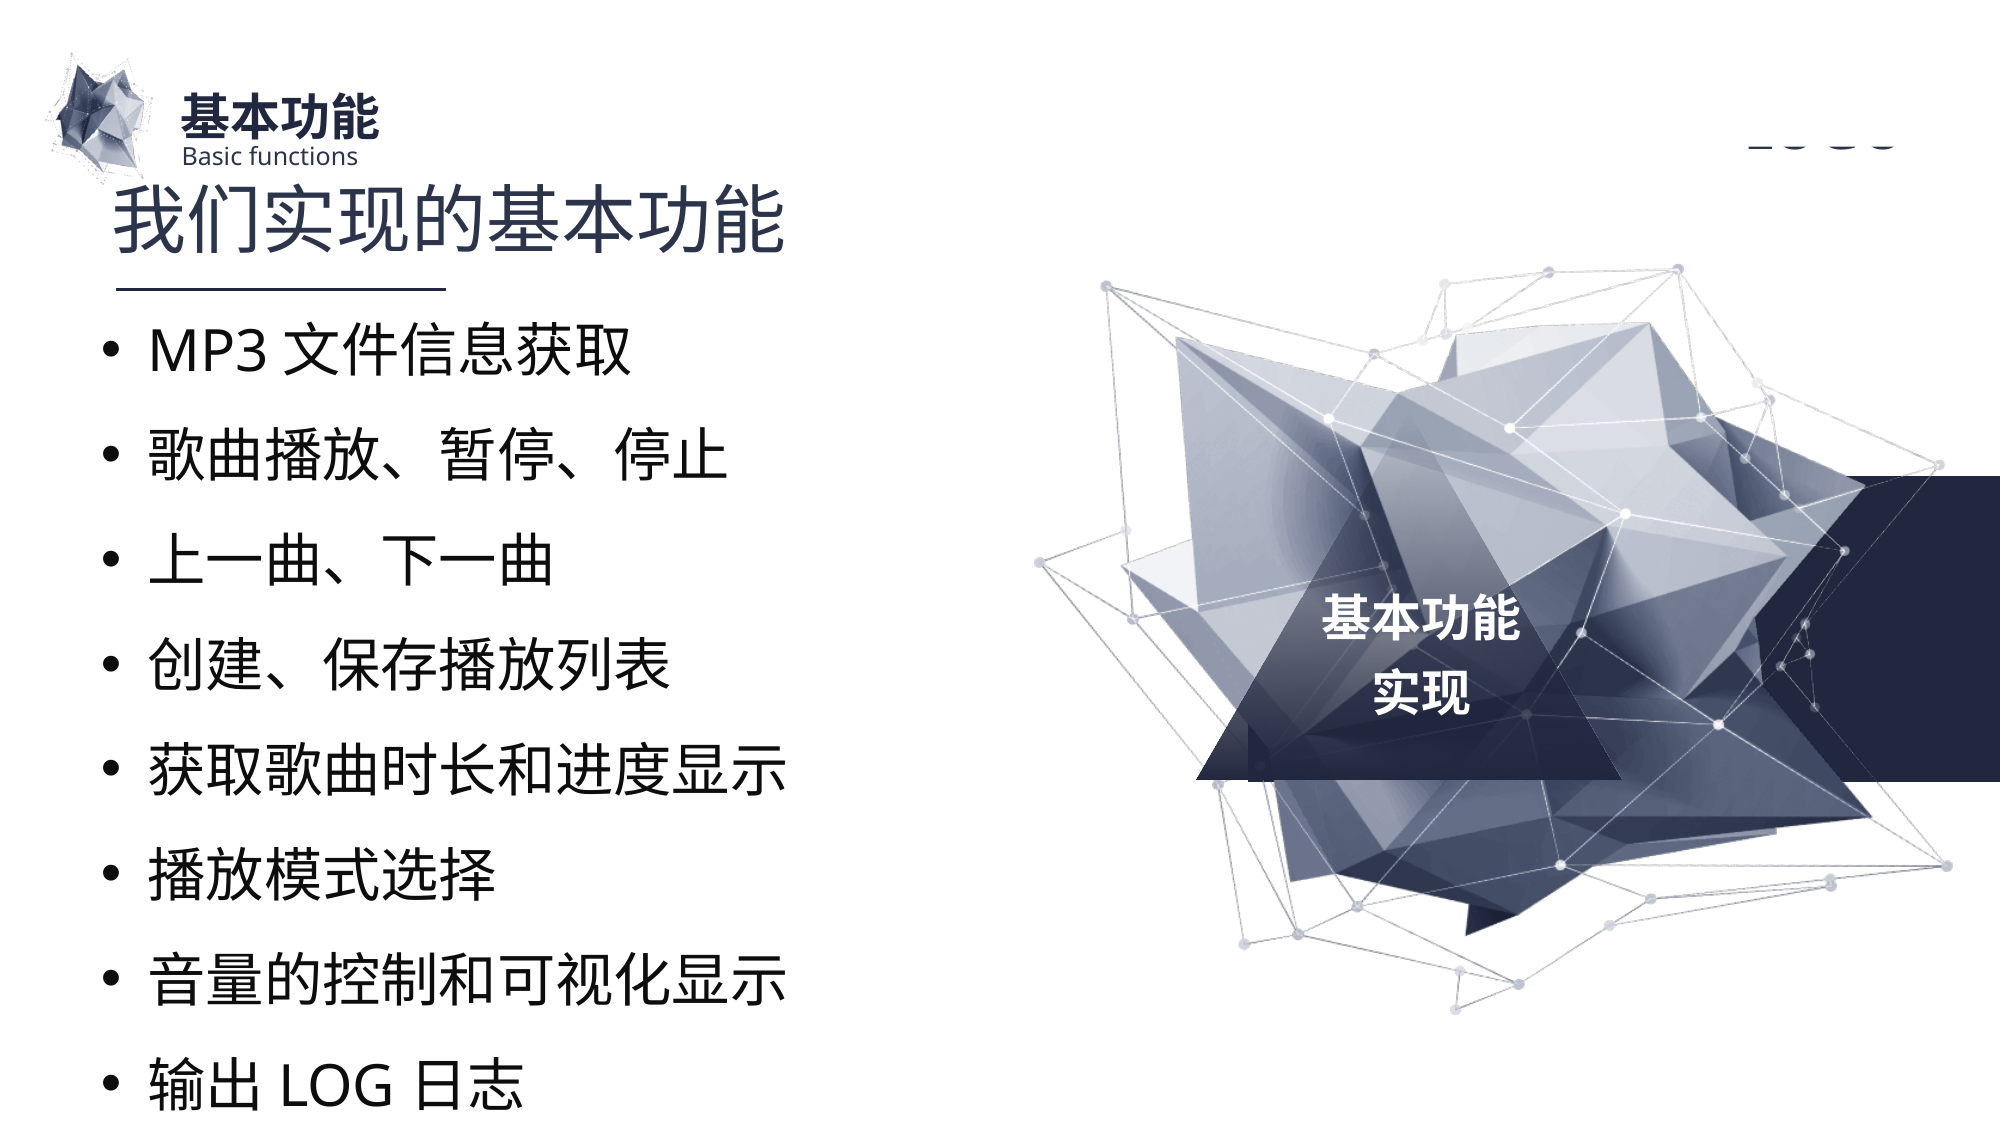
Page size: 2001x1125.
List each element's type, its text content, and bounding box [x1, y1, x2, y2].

text_box 我们实现的基本功能 [97, 164, 802, 270]
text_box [179, 70, 774, 175]
picture [0, 0, 188, 220]
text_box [1195, 412, 1622, 780]
picture [672, 0, 2000, 1125]
text_box MP3文件信息获取 歌曲播放、暂停、停止 上一曲、下一曲 创建、保存播放列表 获取歌曲时长和进度显示 播放模式选择 音量的控制和可视化显示 输出LOG日志 [85, 270, 883, 1125]
